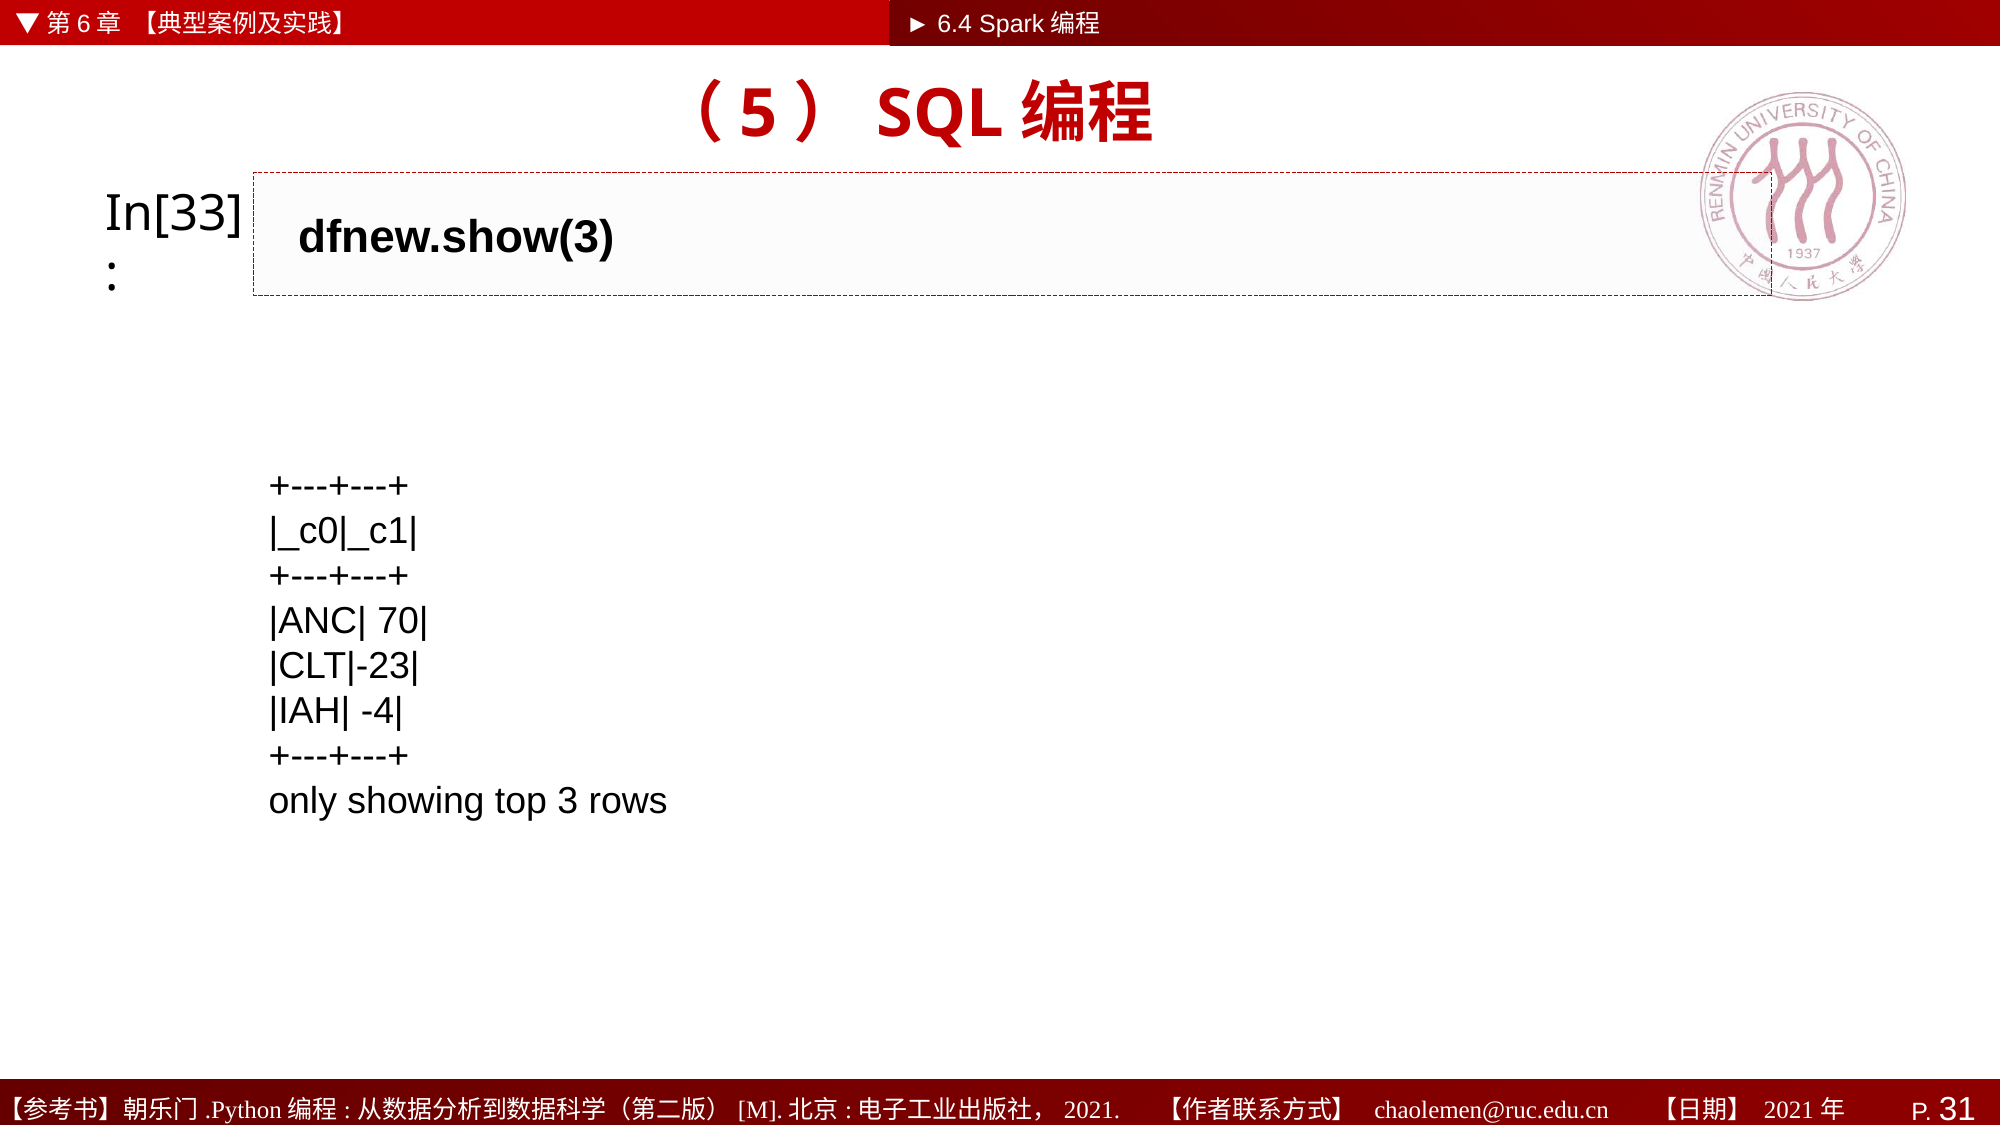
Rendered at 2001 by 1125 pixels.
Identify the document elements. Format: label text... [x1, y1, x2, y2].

title （5）SQL编程 [101, 42, 1710, 171]
text_box +---+---+ |_c0|_c1| +---+---+ |ANC| 70| |CLT|-23| |IAH| -4| +---+---+ only showing top 3 rows [253, 453, 1116, 829]
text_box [90, 172, 1772, 296]
list ► 6.4 Spark编程 [890, 0, 1249, 43]
picture [1696, 89, 1910, 304]
list ▼第6章 【典型案例及实践】 [0, 0, 725, 43]
